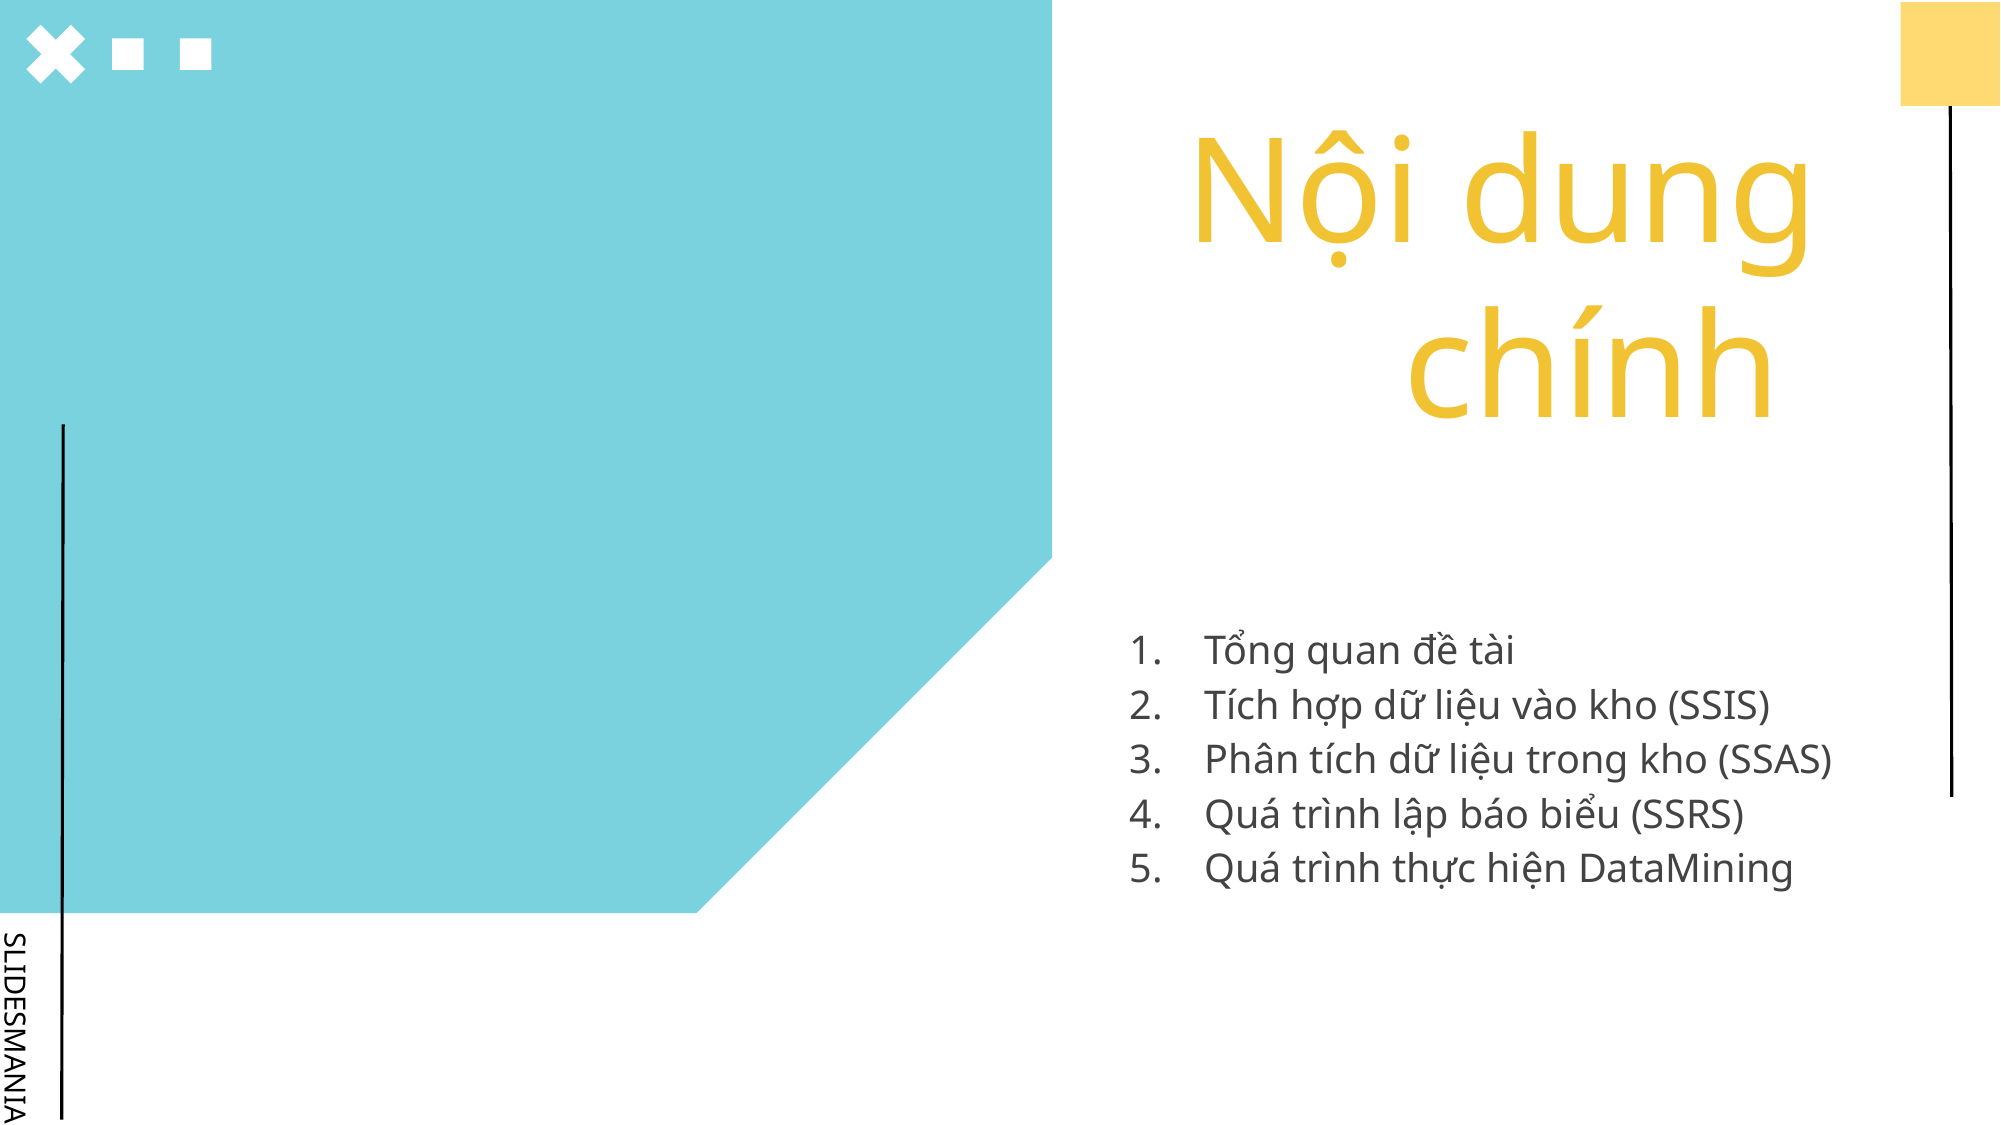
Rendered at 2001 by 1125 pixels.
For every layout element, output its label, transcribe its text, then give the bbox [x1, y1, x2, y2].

title Nội dung chính [965, 77, 1840, 295]
list Tổng quan đề tài Tích hợp dữ liệu vào kho (SSIS) Phân tích dữ liệu trong kho (SSAS) Quá trình lập báo biểu (SSRS) Quá trình thực hiện DataMining [1109, 597, 1983, 965]
